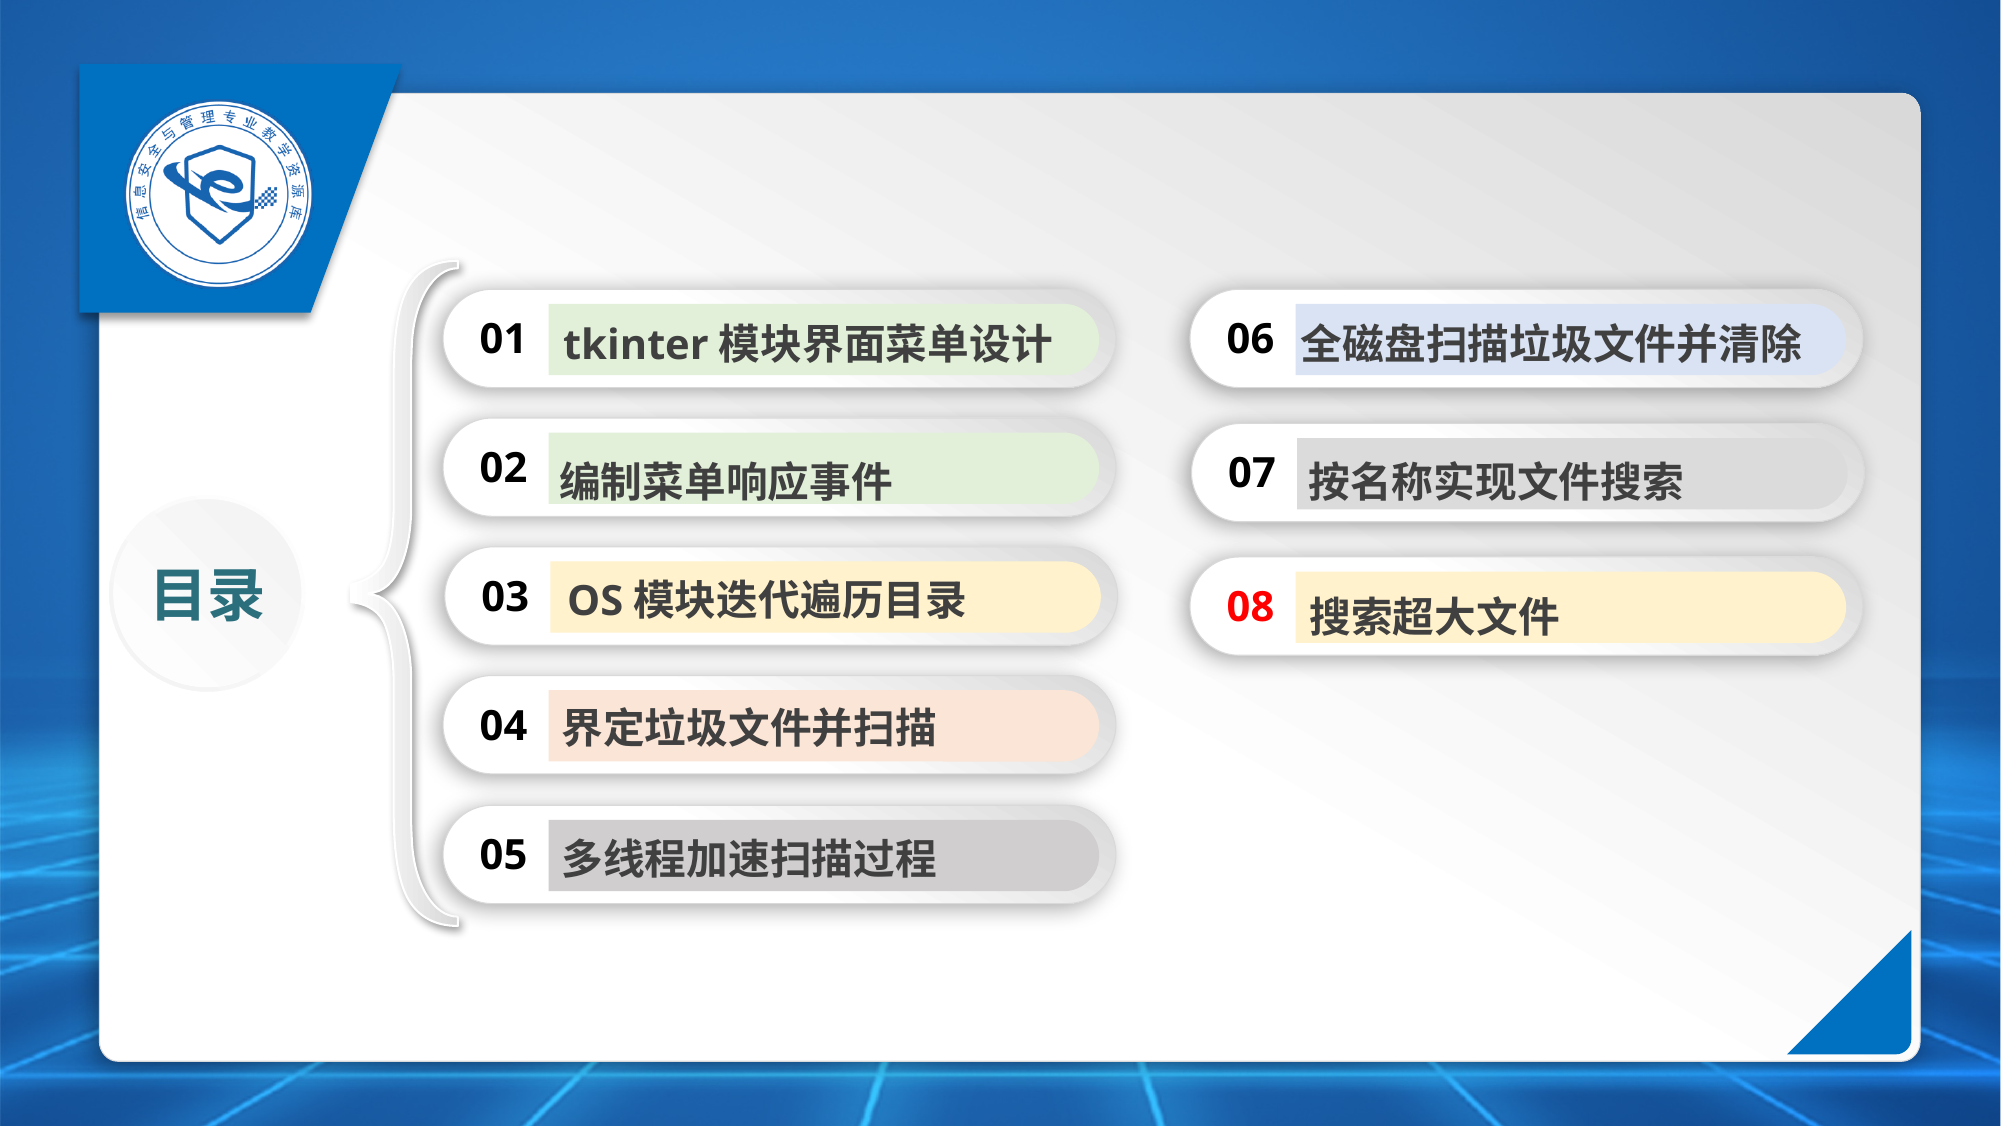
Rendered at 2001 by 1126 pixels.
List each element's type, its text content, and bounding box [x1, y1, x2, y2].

text_box [350, 260, 458, 926]
text_box 目录 [105, 558, 109, 629]
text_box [442, 417, 1116, 517]
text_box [442, 805, 1116, 904]
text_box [1189, 556, 1863, 656]
picture [0, 0, 2001, 1126]
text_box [1189, 289, 1863, 388]
text_box 目录 [306, 558, 312, 629]
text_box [442, 289, 1116, 388]
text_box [442, 675, 1116, 774]
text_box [444, 546, 1118, 646]
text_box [1191, 423, 1865, 522]
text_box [109, 495, 306, 692]
